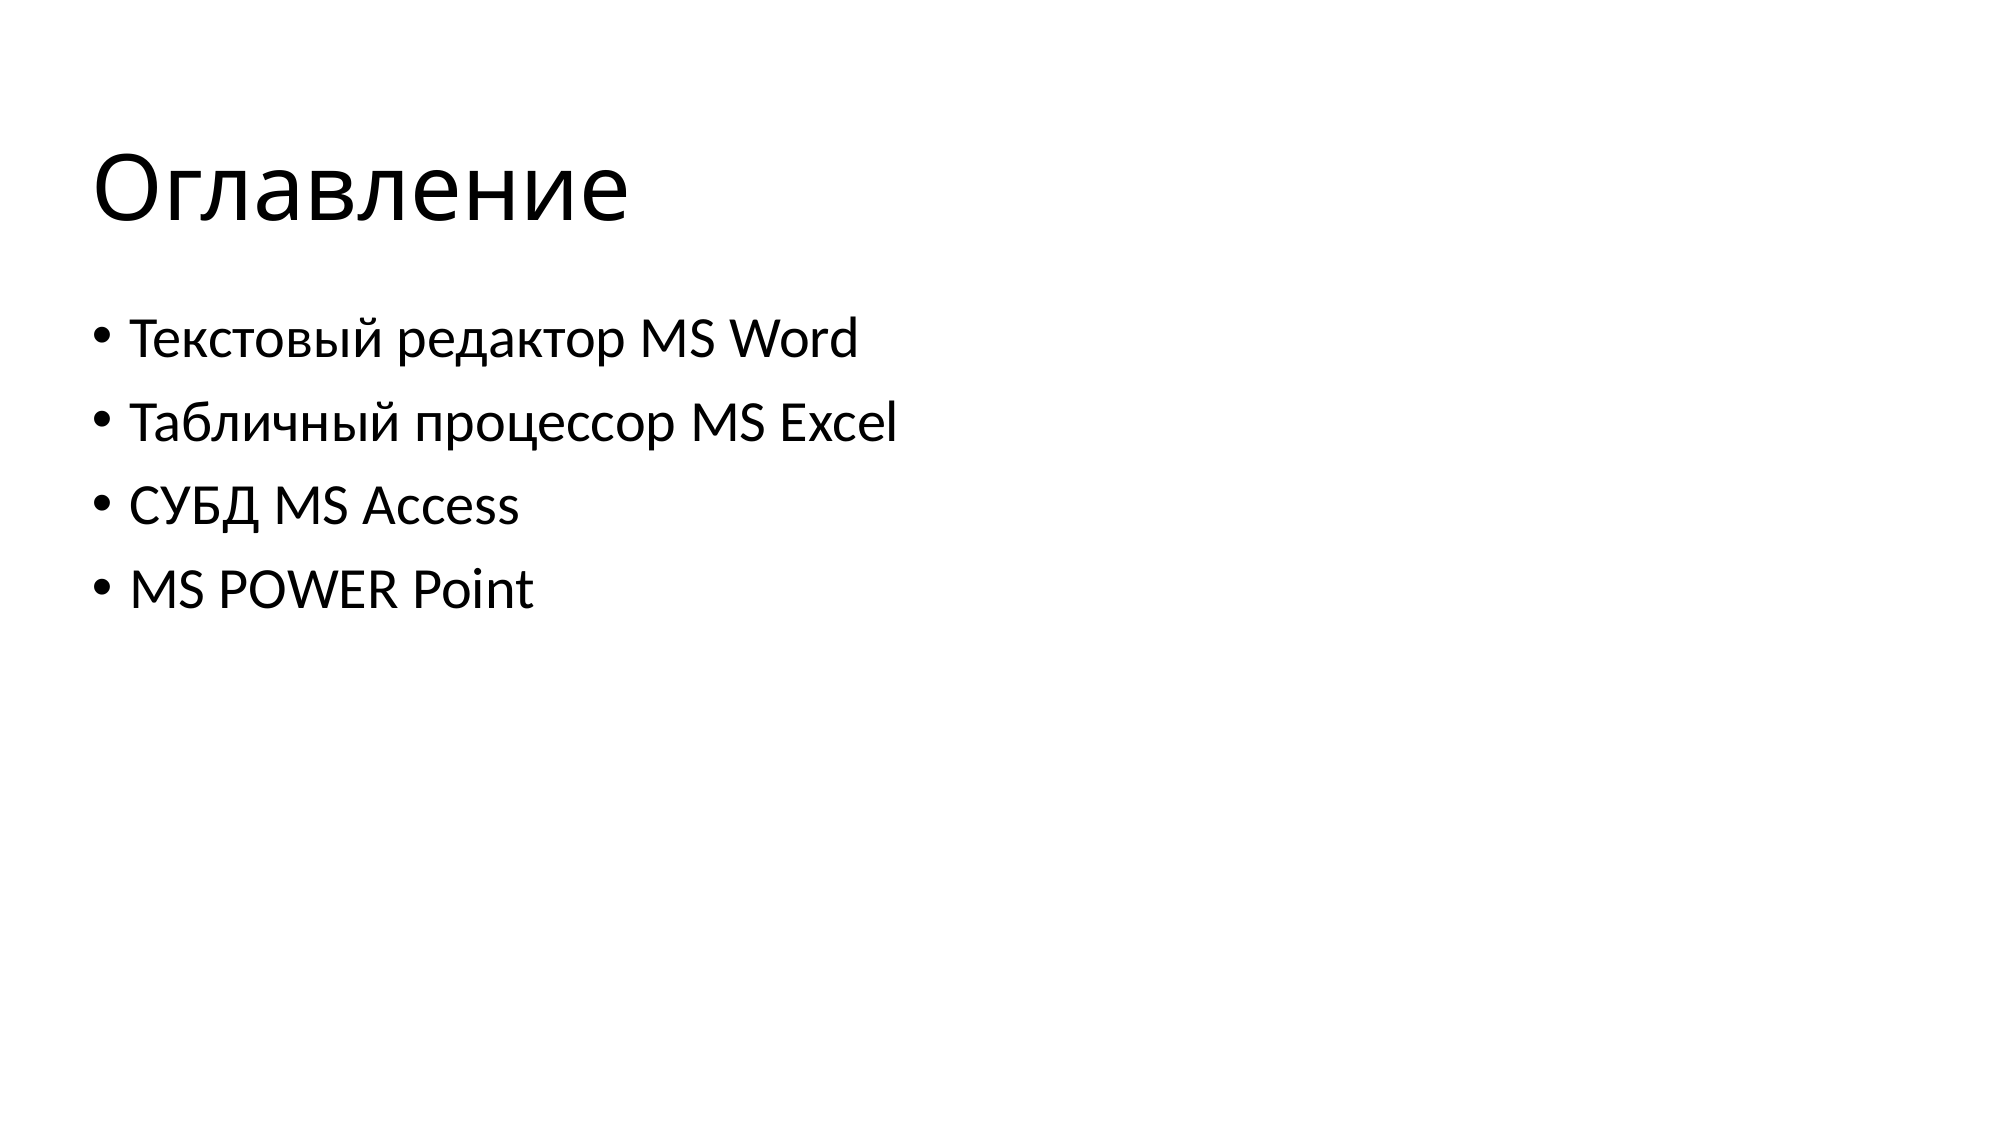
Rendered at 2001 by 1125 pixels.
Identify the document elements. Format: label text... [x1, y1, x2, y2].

list Текстовый редактор MS Word Табличный процессор MS Excel СУБД MS Access MS POWER Point [76, 299, 1802, 1014]
title Оглавление [76, 82, 1802, 299]
